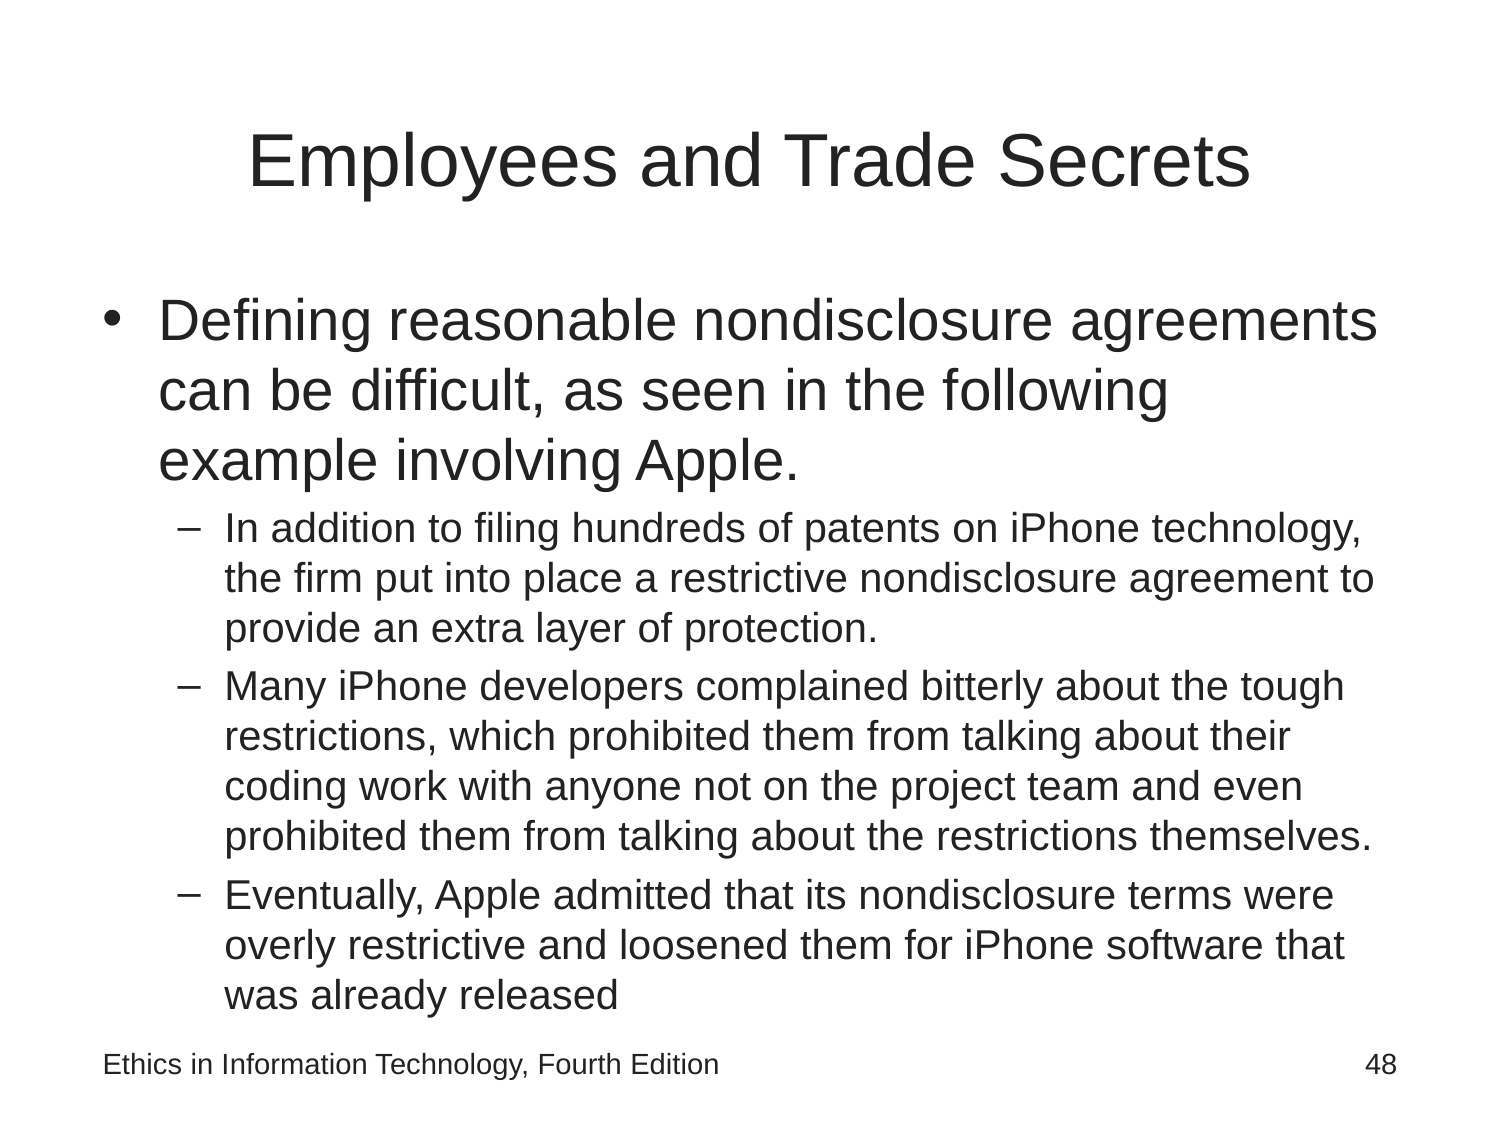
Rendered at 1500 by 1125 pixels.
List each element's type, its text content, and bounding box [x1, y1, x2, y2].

text_box Ethics in Information Technology, Fourth Edition [87, 1037, 1299, 1100]
text_box 48 [1299, 1037, 1413, 1100]
title Employees and Trade Secrets [87, 62, 1413, 250]
list Defining reasonable nondisclosure agreements can be difficult, as seen in the following example involving Apple. In addition to filing hundreds of patents on iPhone technology, the firm put into place a restrictive nondisclosure agreement to provide an extra layer of protection. Many iPhone developers complained bitterly about the tough restrictions, which prohibited them from talking about their coding work with anyone not on the project team and even prohibited them from talking about the restrictions themselves. Eventually, Apple admitted that its nondisclosure terms were overly restrictive and loosened them for iPhone software that was already released [87, 275, 1413, 1025]
